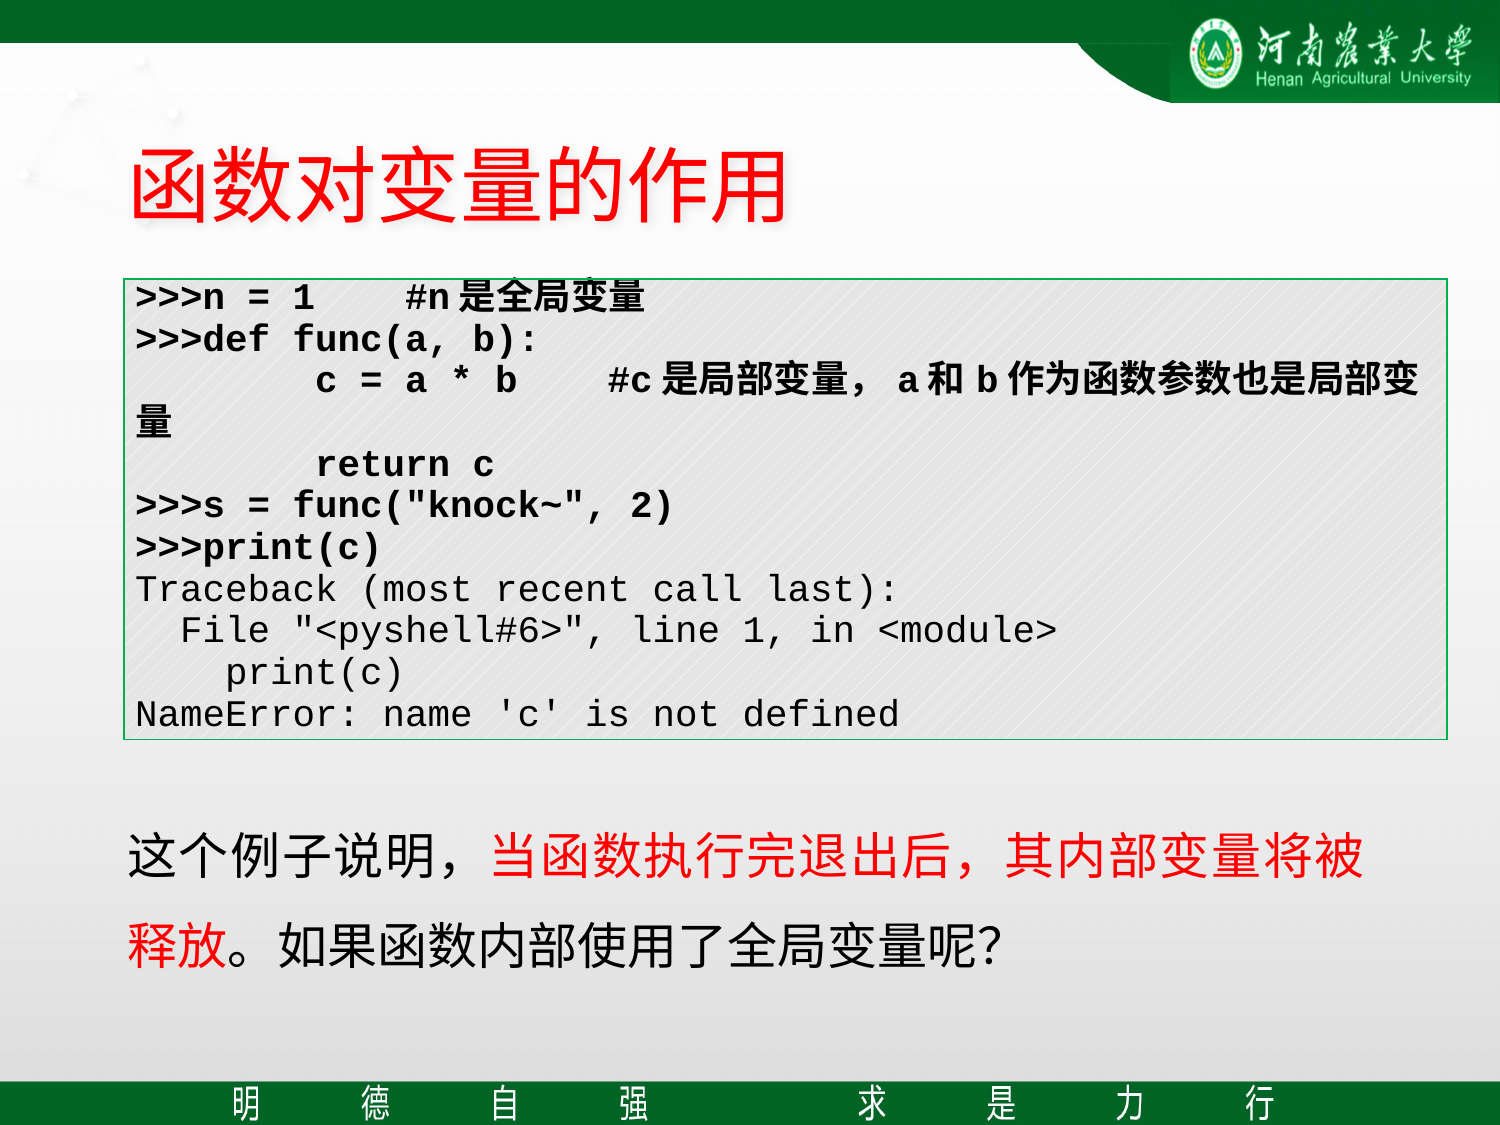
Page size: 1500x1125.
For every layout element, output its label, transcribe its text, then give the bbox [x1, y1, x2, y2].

text_box 函数对变量的作用 [215, 125, 809, 241]
table_header >>>n = 1 #n是全局变量 >>>def func(a, b): c = a * b #c是局部变量，a和b作为函数参数也是局部变量 return c >>>s = func("knock~", 2) >>>print(c) Traceback (most recent call last): File "<pyshell#6>", line 1, in <module> print(c) NameError: name 'c' is not defined [125, 280, 1446, 739]
picture [0, 0, 1500, 1125]
text_box 这个例子说明，当函数执行完退出后，其内部变量将被释放。如果函数内部使用了全局变量呢？ [112, 786, 1380, 982]
